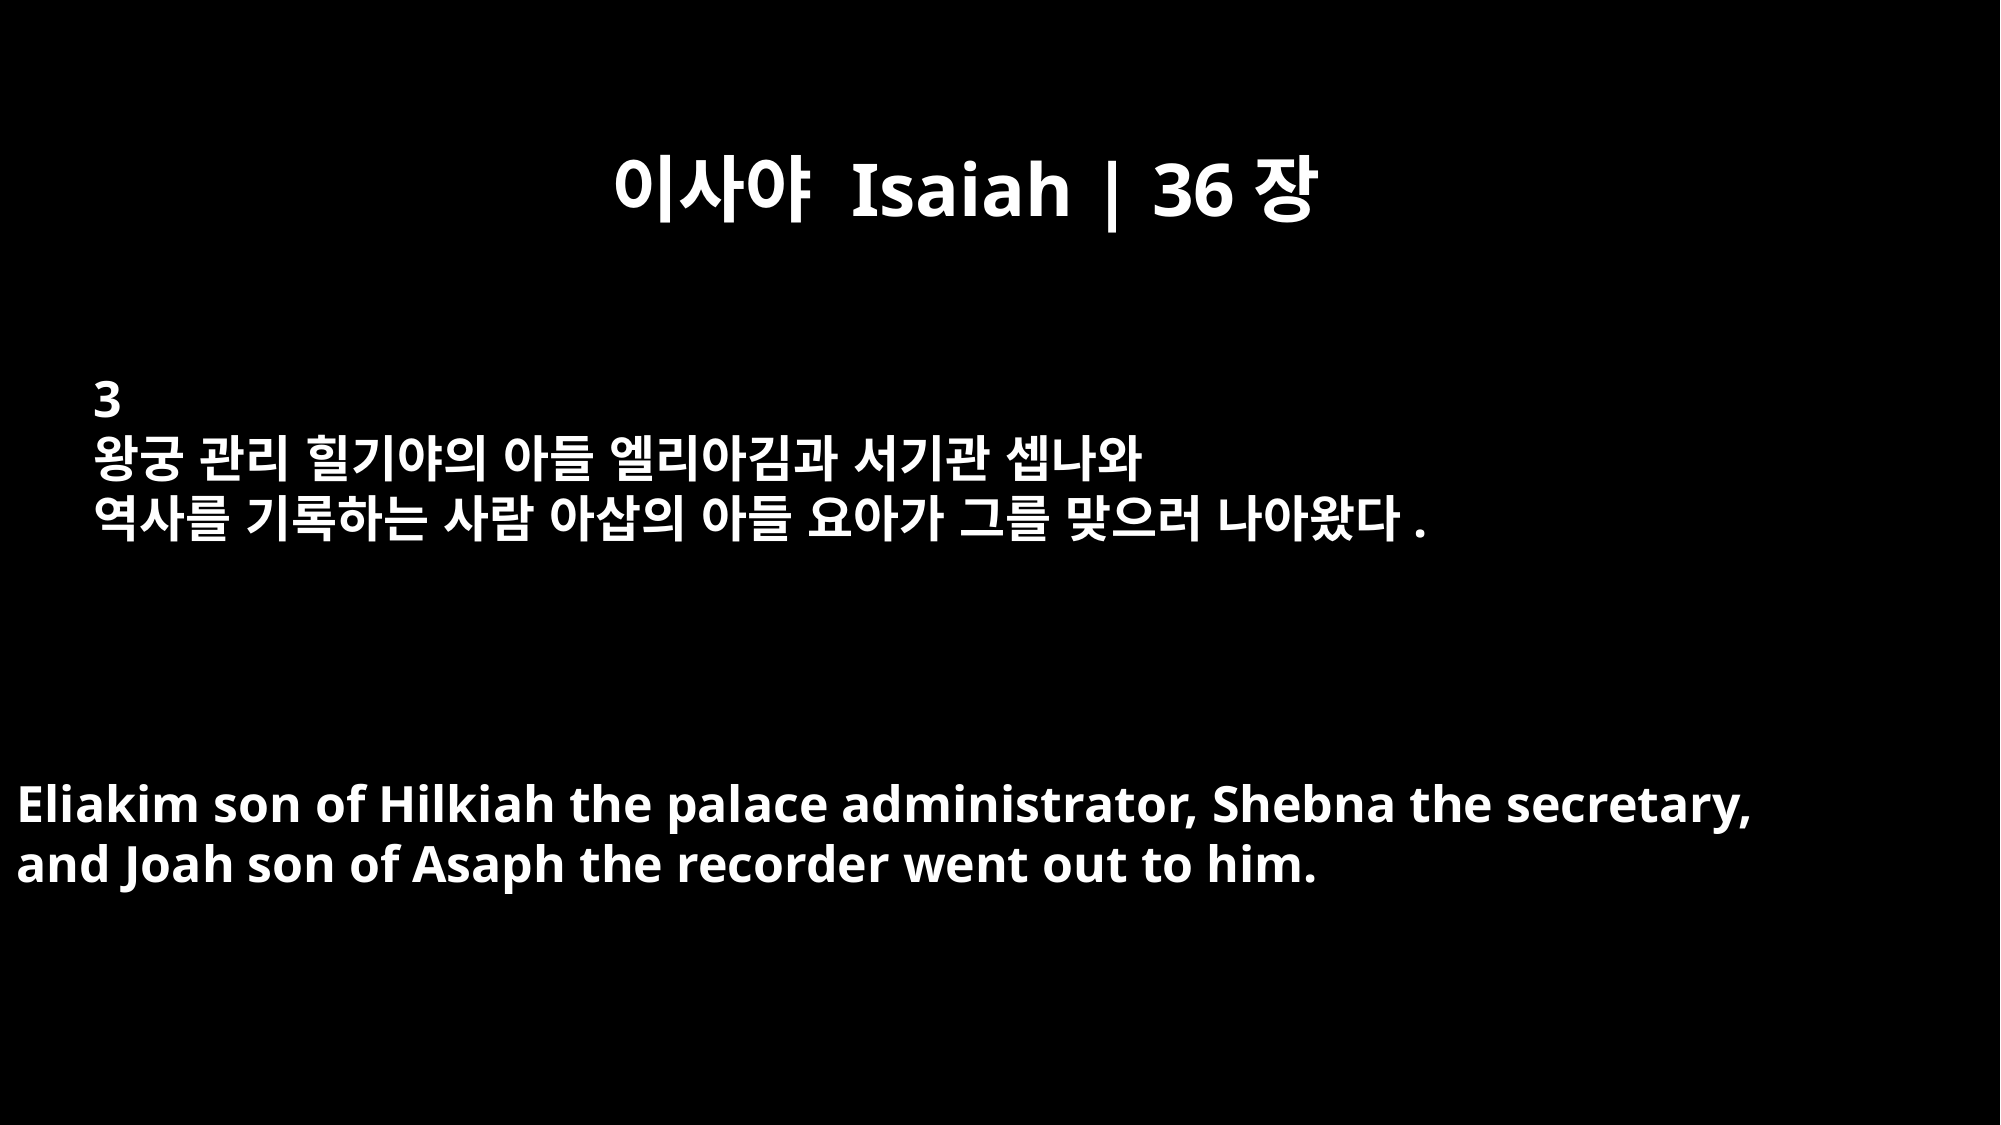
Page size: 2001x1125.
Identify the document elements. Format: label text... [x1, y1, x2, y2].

text_box 3 왕궁 관리 힐기야의 아들 엘리아김과 서기관 셉나와 역사를 기록하는 사람 아삽의 아들 요아가 그를 맞으러 나아왔다. [78, 359, 1443, 555]
text_box 이사야 Isaiah | 36장 [596, 136, 1336, 239]
text_box Eliakim son of Hilkiah the palace administrator, Shebna the secretary, and Joah son of Asaph the recorder went out to him. [1, 764, 1769, 900]
